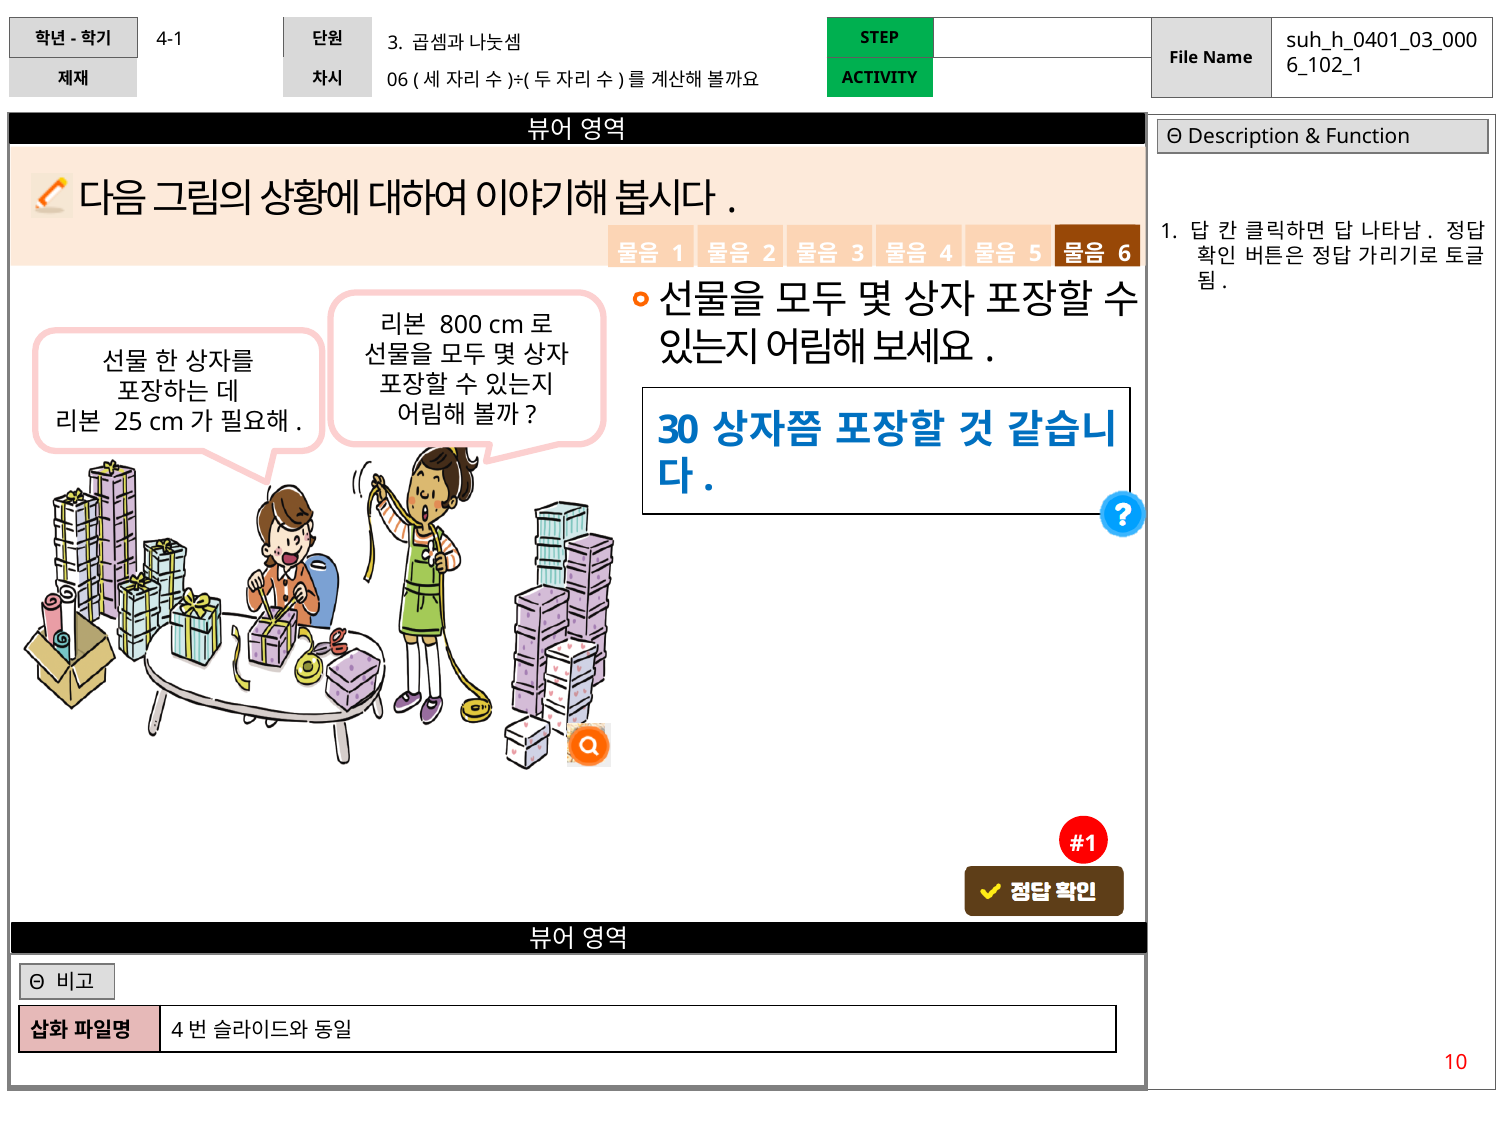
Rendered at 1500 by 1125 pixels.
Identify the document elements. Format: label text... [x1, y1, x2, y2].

picture [963, 863, 1126, 918]
text_box 1. 답 칸 클릭하면 답 나타남. 정답 확인 버튼은 정답 가리기로 토글 됨. [1145, 160, 1500, 326]
text_box suh_h_0401_03_0006_102_1 [1271, 18, 1500, 84]
text_box 선물 한 상자를 포장하는 데 리본 25 cm가 필요해. [33, 328, 325, 381]
table_header 4번 슬라이드와 동일 [161, 1006, 1115, 1051]
text_box [9, 145, 1148, 268]
text_box 다음 그림의 상황에 대하여 이야기해 봅시다. [63, 165, 1145, 228]
table_header 삽화 파일명 [20, 1006, 159, 1051]
picture [19, 382, 621, 785]
picture [629, 287, 650, 309]
picture [1093, 484, 1153, 544]
text_box 3. 곱셈과 나눗셈 [372, 23, 828, 48]
text_box 리본 800 cm로 선물을 모두 몇 상자 포장할 수 있는지 어림해 볼까? [328, 290, 606, 381]
table_header Θ Description & Function [1158, 120, 1487, 152]
text_box 선물을 모두 몇 상자 포장할 수 있는지 어림해 보세요. [643, 272, 1152, 377]
picture [31, 173, 73, 218]
text_box 4-1 [141, 18, 284, 55]
text_box 06 (세 자리 수)÷(두 자리 수)를 계산해 볼까요 [372, 60, 821, 96]
text_box #1 [1057, 813, 1110, 862]
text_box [607, 224, 1141, 268]
text_box 30상자쯤 포장할 것 같습니다. [642, 387, 1131, 515]
